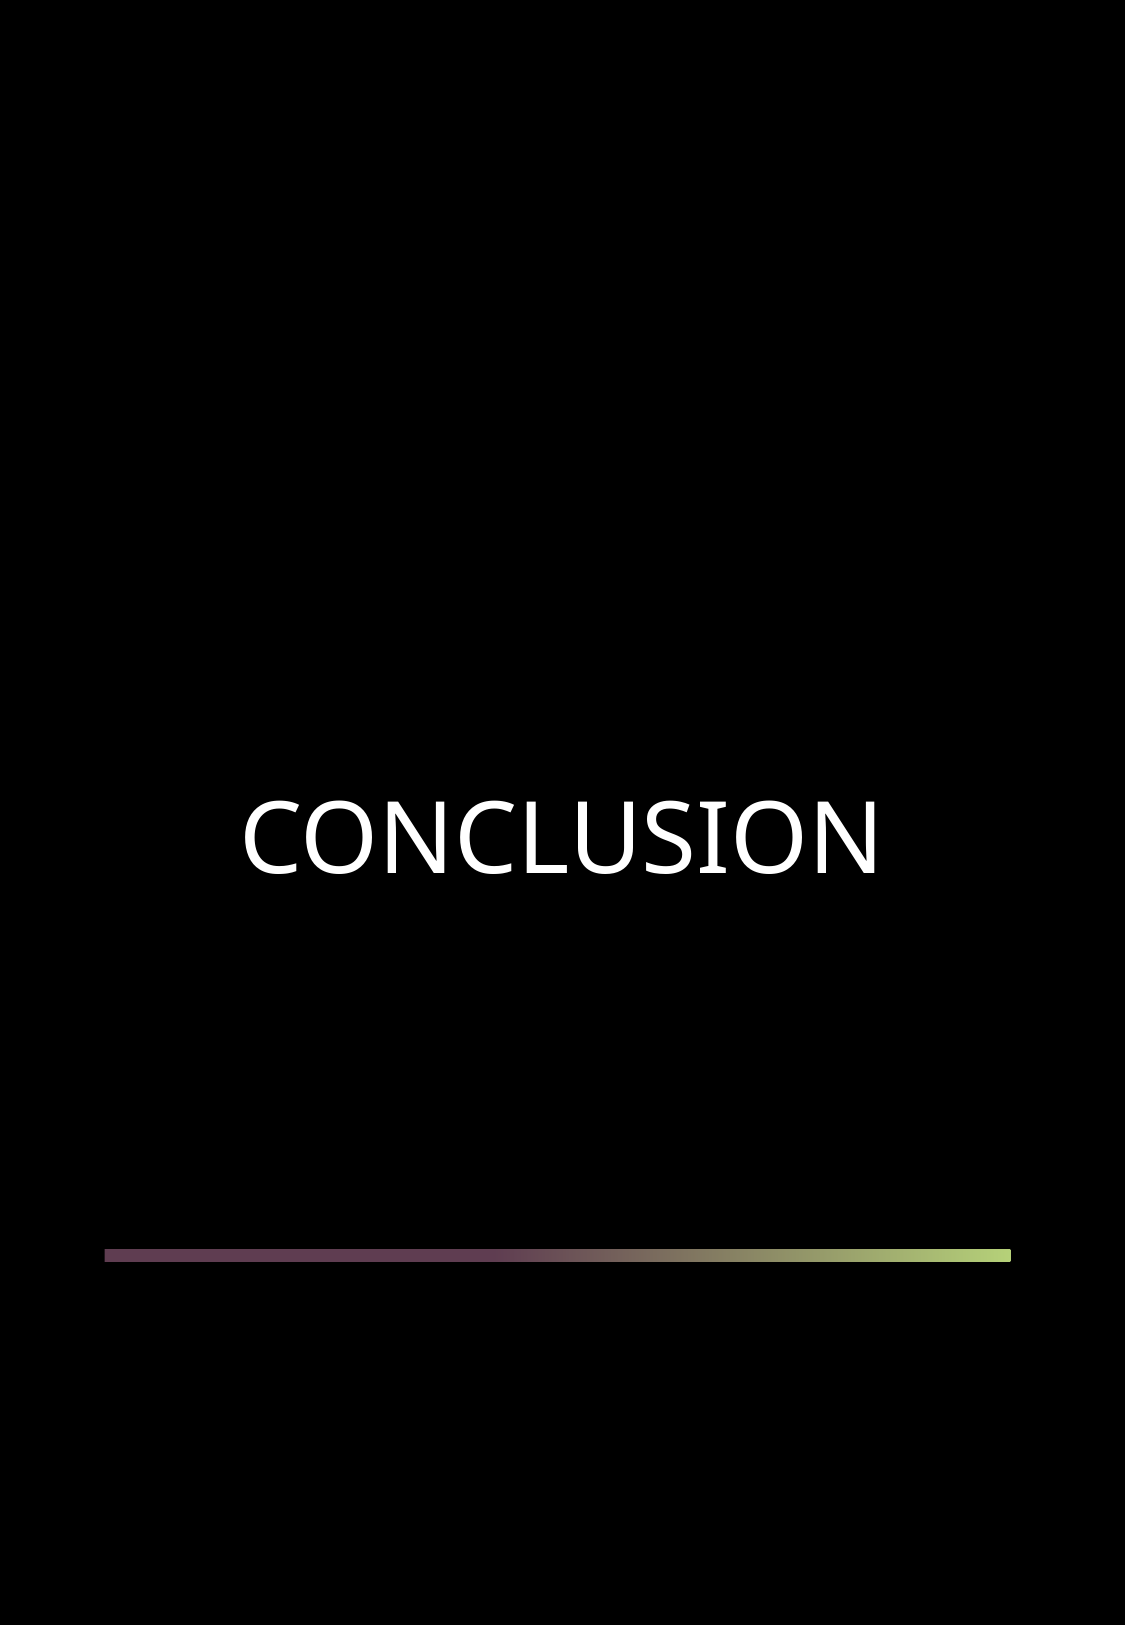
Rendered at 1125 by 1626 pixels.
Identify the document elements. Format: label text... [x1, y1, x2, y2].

text_box [103, 1248, 1011, 1263]
text_box [0, 0, 1125, 1625]
text_box CONCLUSION [104, 766, 1021, 901]
